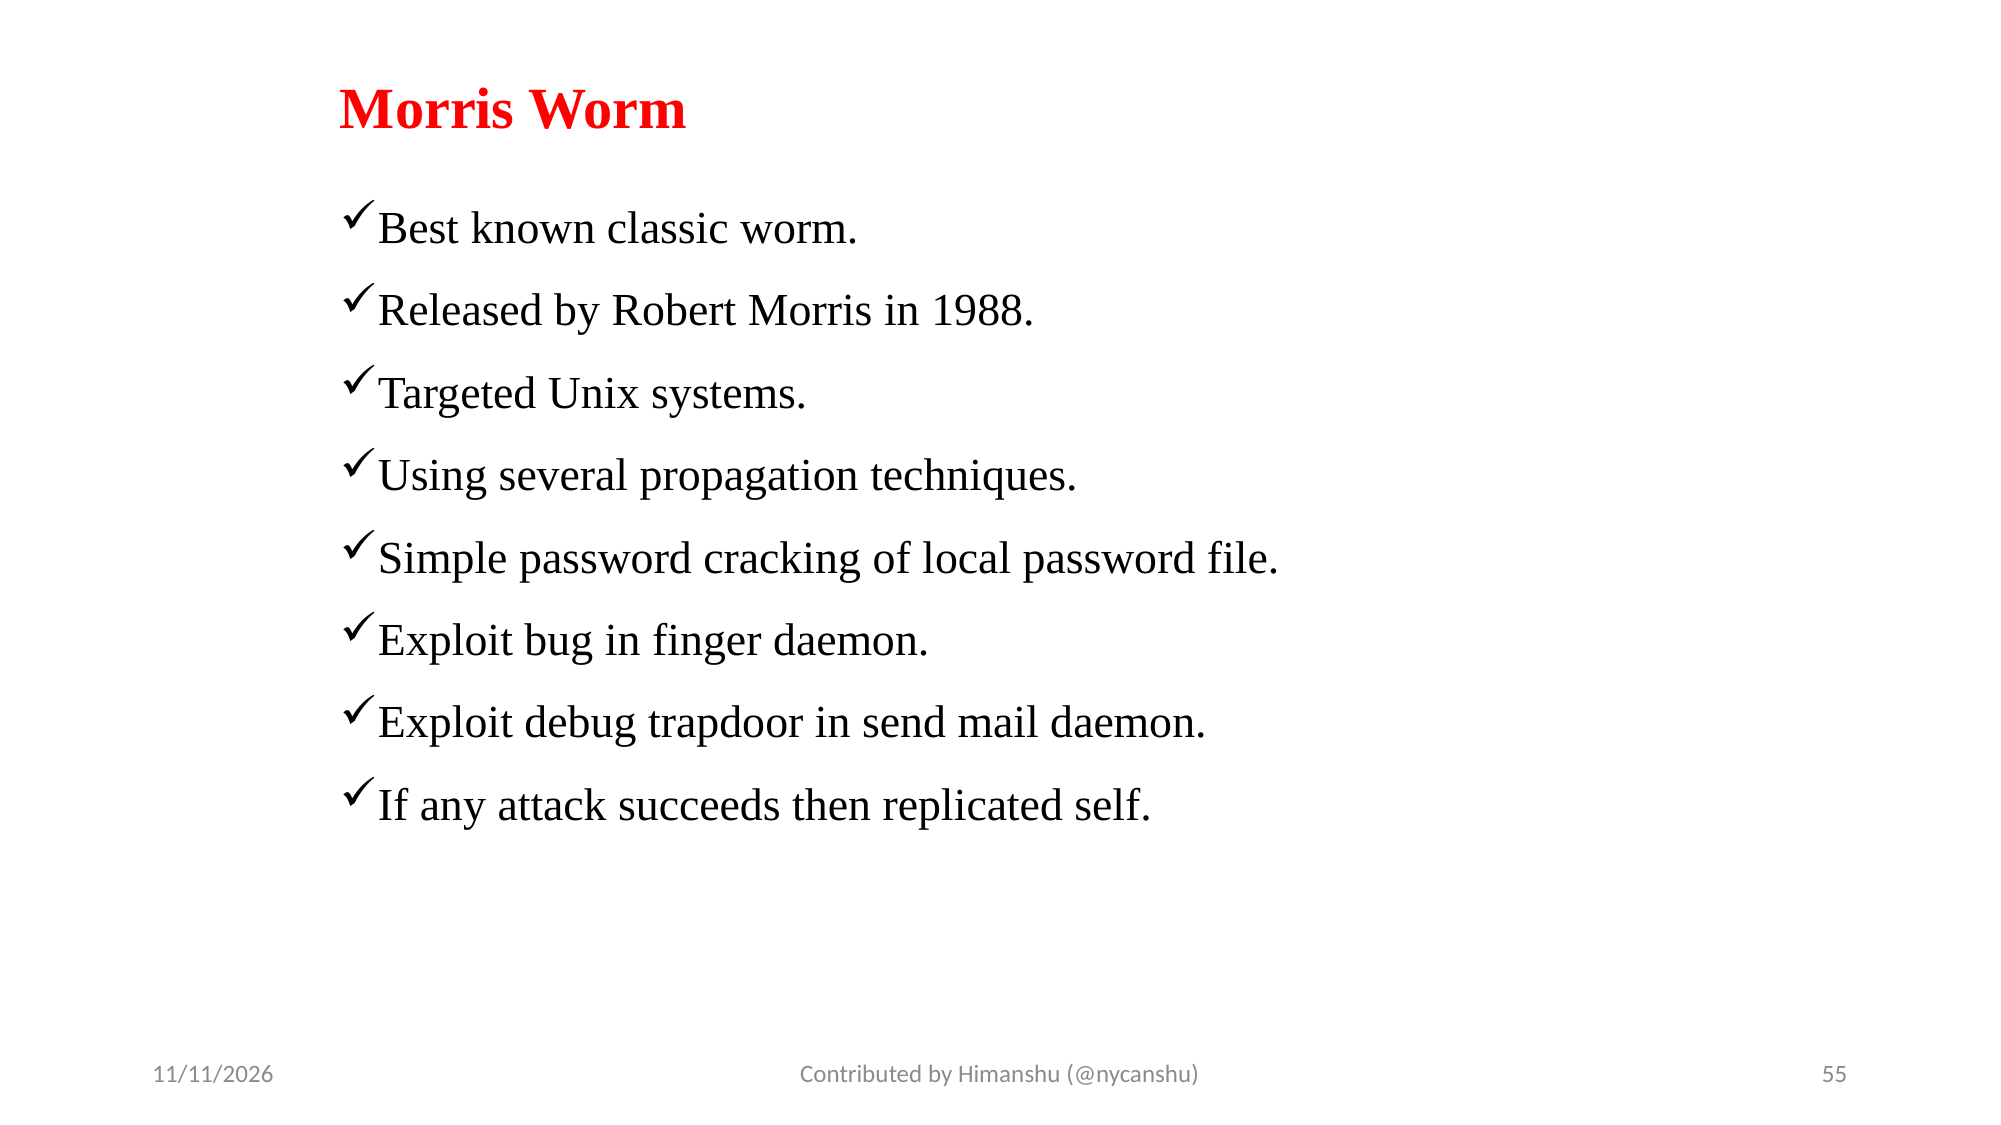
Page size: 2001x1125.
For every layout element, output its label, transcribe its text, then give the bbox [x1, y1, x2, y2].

slide_number 55 [1412, 1042, 1863, 1103]
list Best known classic worm. Released by Robert Morris in 1988. Targeted Unix systems. Using several propagation techniques. Simple password cracking of local password file. Exploit bug in finger daemon. Exploit debug trapdoor in send mail daemon. If any attack succeeds then replicated self. [324, 162, 1675, 1005]
title Morris Worm [324, 45, 1675, 162]
footer Contributed by Himanshu (@nycanshu) [662, 1042, 1338, 1103]
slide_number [137, 1042, 588, 1103]
